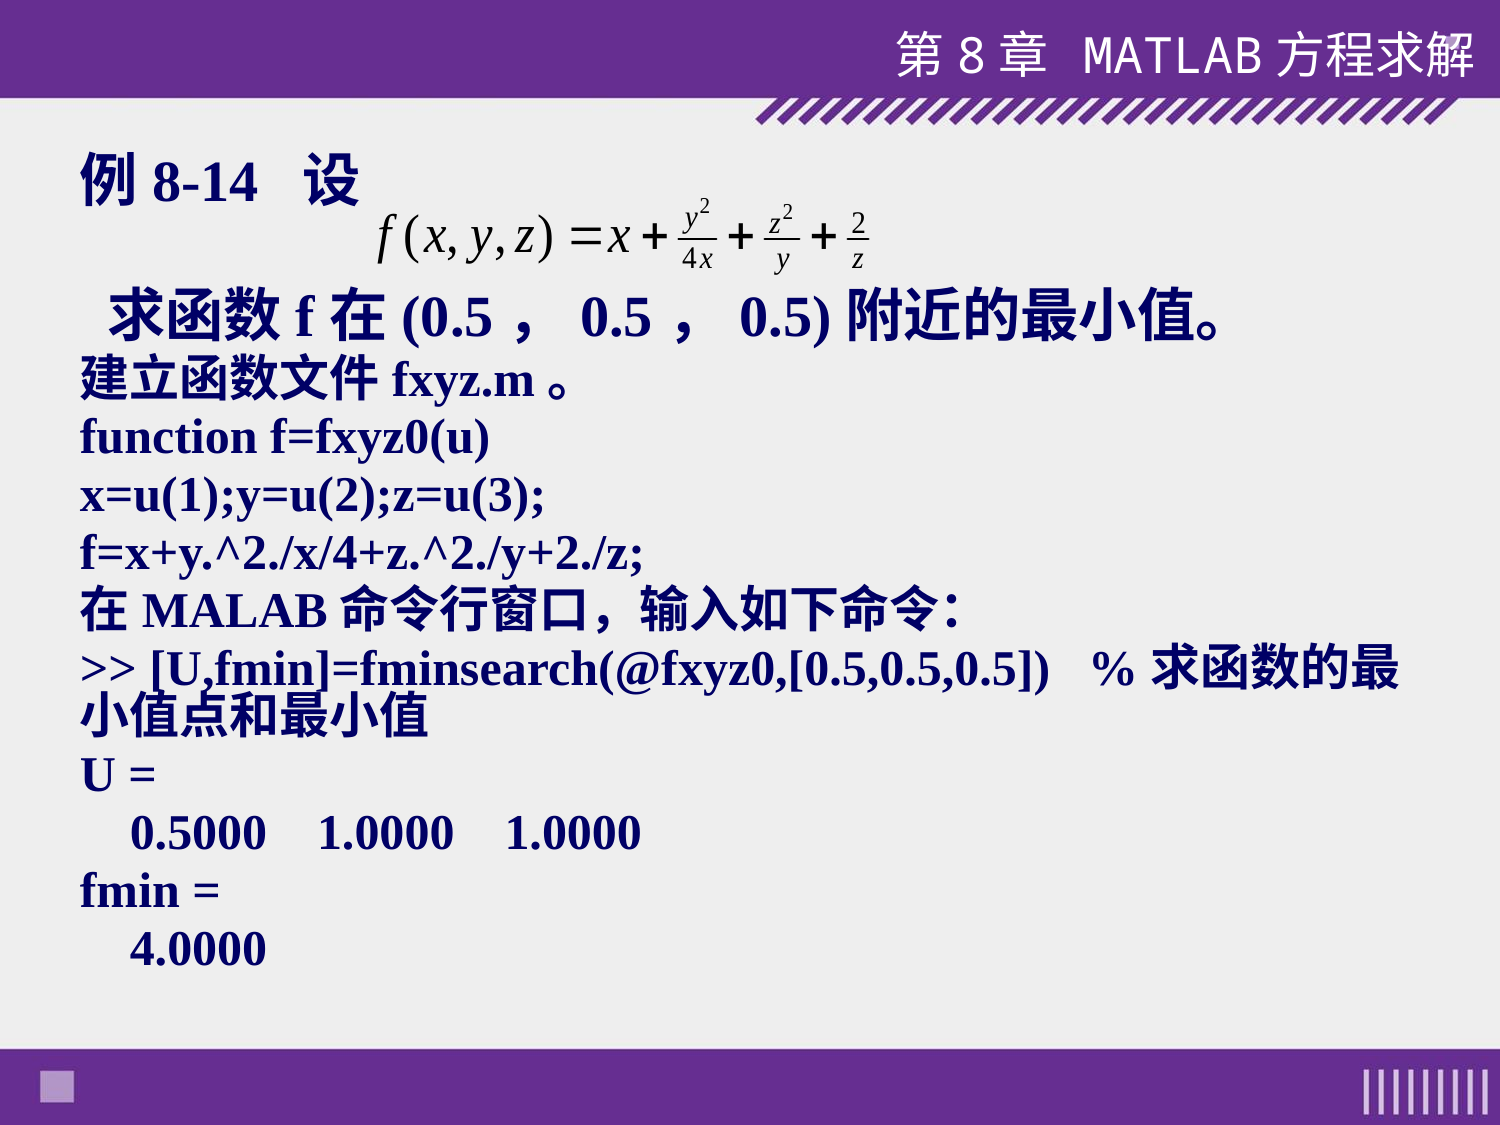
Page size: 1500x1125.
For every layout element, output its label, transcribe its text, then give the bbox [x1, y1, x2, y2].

list 例8-14 设 求函数f在(0.5，0.5，0.5)附近的最小值。 建立函数文件fxyz.m。 function f=fxyz0(u) x=u(1);y=u(2);z=u(3); f=x+y.^2./x/4+z.^2./y+2./z; 在MALAB命令行窗口，输入如下命令： >> [U,fmin]=fminsearch(@fxyz0,[0.5,0.5,0.5]) %求函数的最小值点和最小值 U = 0.5000 1.0000 1.0000 fmin = 4.0000 [64, 527, 1425, 1005]
list 例8-14 设 求函数f在(0.5，0.5，0.5)附近的最小值。 建立函数文件fxyz.m。 function f=fxyz0(u) x=u(1);y=u(2);z=u(3); f=x+y.^2./x/4+z.^2./y+2./z; 在MALAB命令行窗口，输入如下命令： >> [U,fmin]=fminsearch(@fxyz0,[0.5,0.5,0.5]) %求函数的最小值点和最小值 U = 0.5000 1.0000 1.0000 fmin = 4.0000 [64, 148, 1425, 526]
text_box 第8章 MATLAB方程求解 [879, 16, 1500, 92]
picture [0, 0, 1500, 526]
picture [0, 527, 1500, 1125]
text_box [359, 184, 881, 285]
